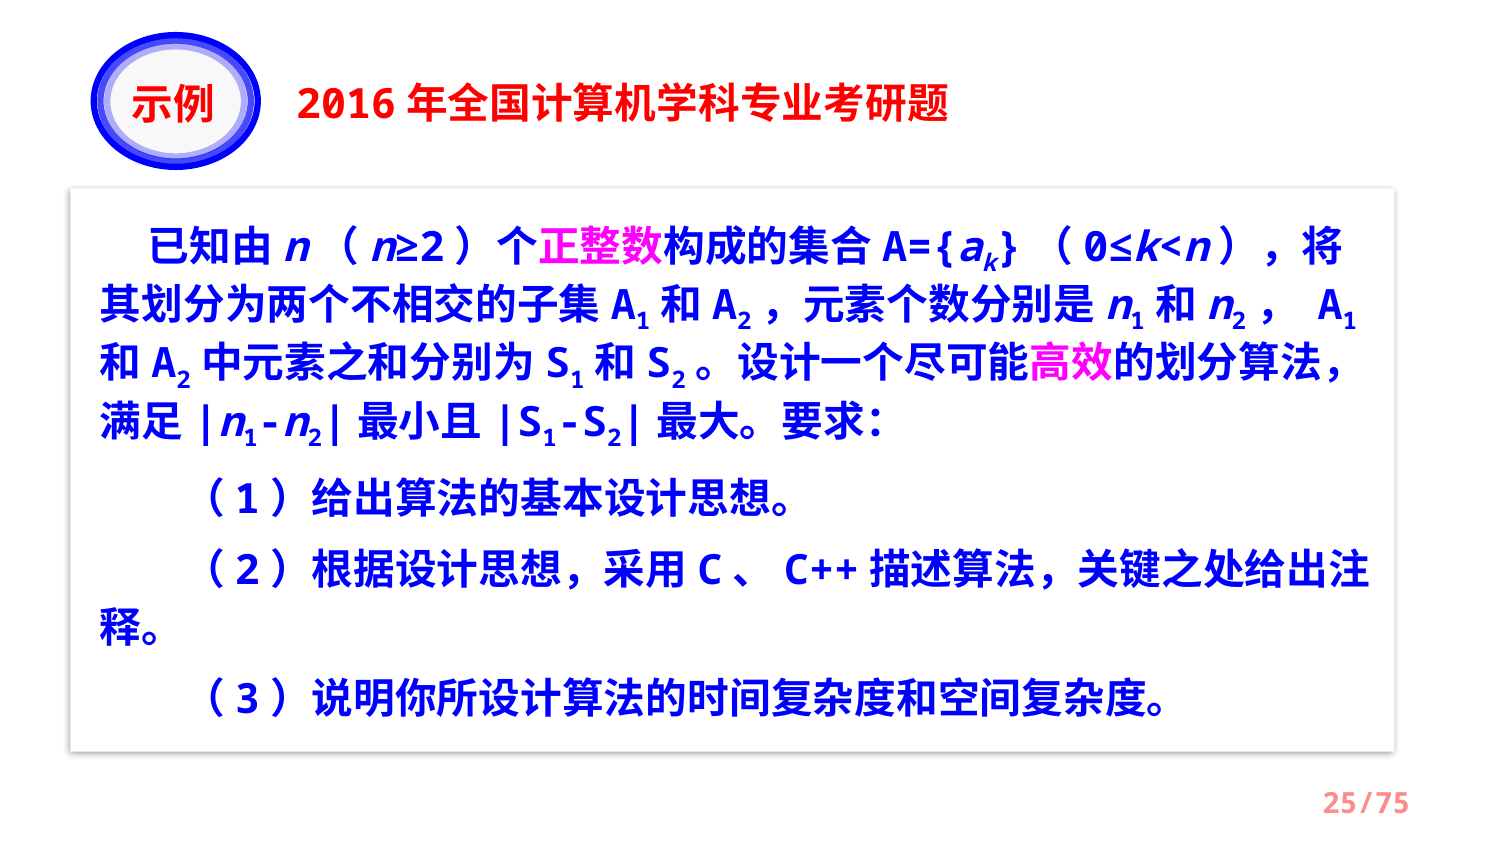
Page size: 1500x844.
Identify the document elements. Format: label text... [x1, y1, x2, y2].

text_box 已知由n（n≥2）个正整数构成的集合A={ak}（0≤k<n），将其划分为两个不相交的子集A1和A2，元素个数分别是n1和n2， A1和A2中元素之和分别为S1和S2。设计一个尽可能高效的划分算法，满足|n1-n2|最小且|S1-S2|最大。要求： （1）给出算法的基本设计思想。 （2）根据设计思想，采用C、C++描述算法，关键之处给出注释。 （3）说明你所设计算法的时间复杂度和空间复杂度。 [70, 188, 1395, 752]
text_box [93, 34, 258, 168]
slide_number /75 [1074, 782, 1425, 827]
text_box 2016年全国计算机学科专业考研题 [281, 79, 1102, 134]
